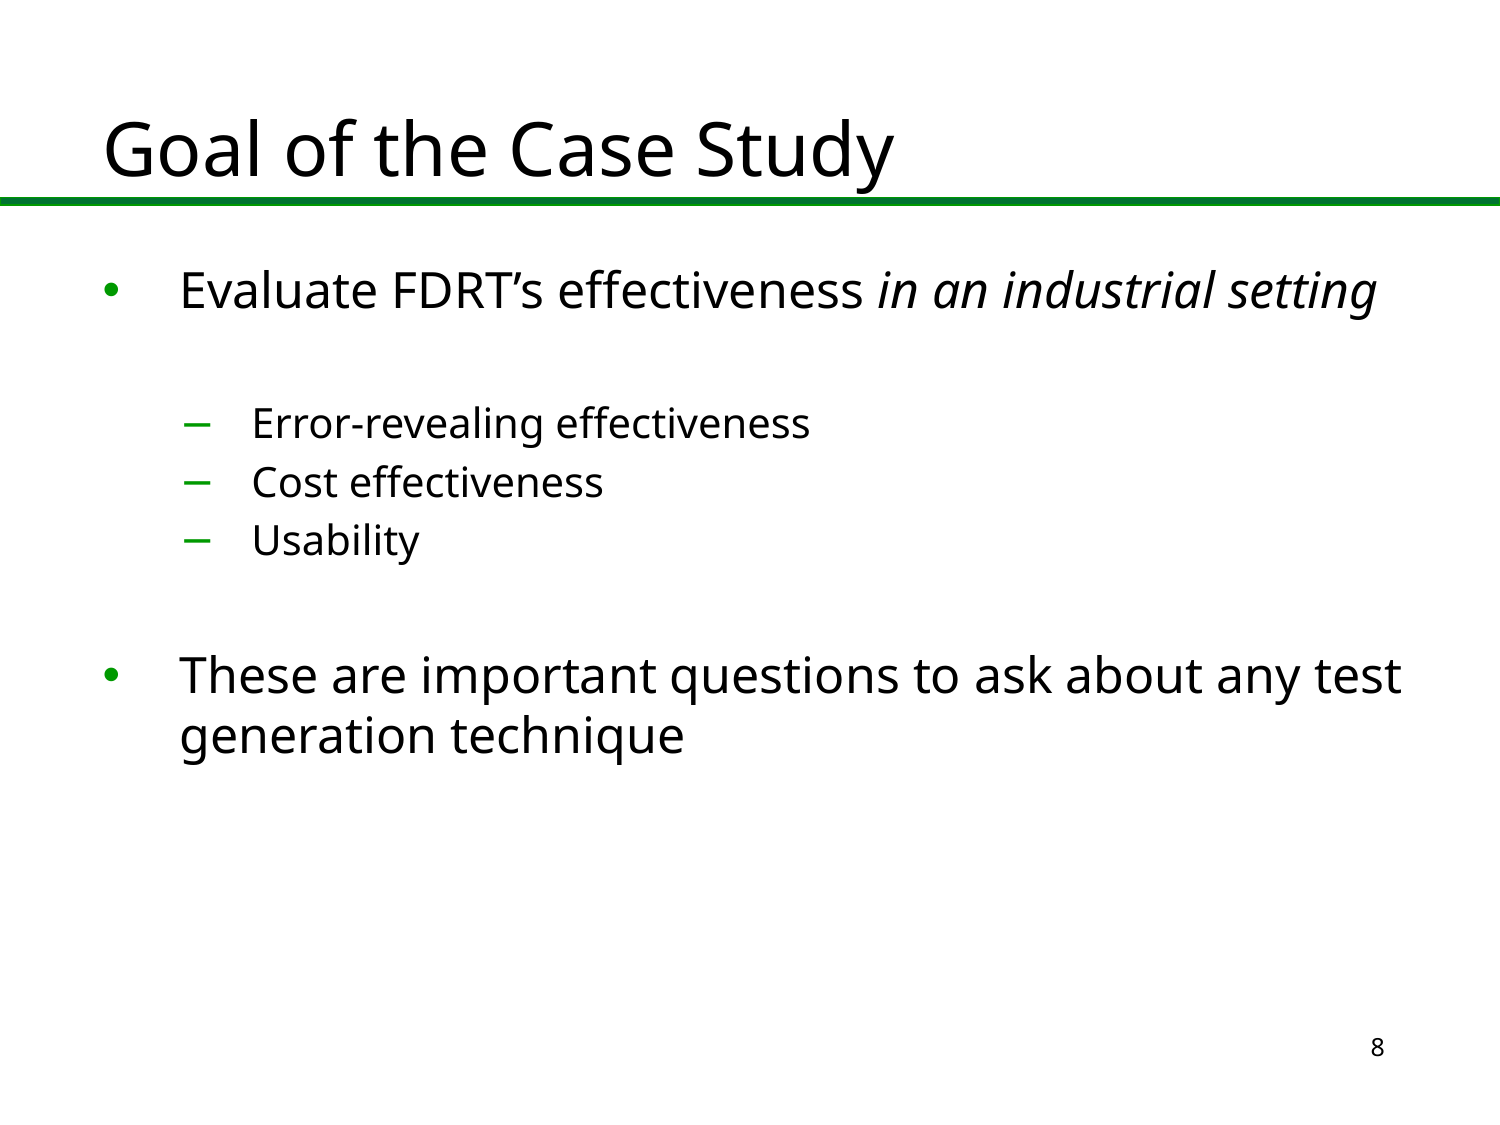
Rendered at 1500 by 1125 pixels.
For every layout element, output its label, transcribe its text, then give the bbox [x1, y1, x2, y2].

title Goal of the Case Study [87, 0, 1401, 200]
slide_number 7 [1074, 1024, 1401, 1103]
list Evaluate FDRT’s effectiveness in an industrial setting Error-revealing effectiveness Cost effectiveness Usability These are important questions to ask about any test generation technique [87, 251, 1470, 1002]
